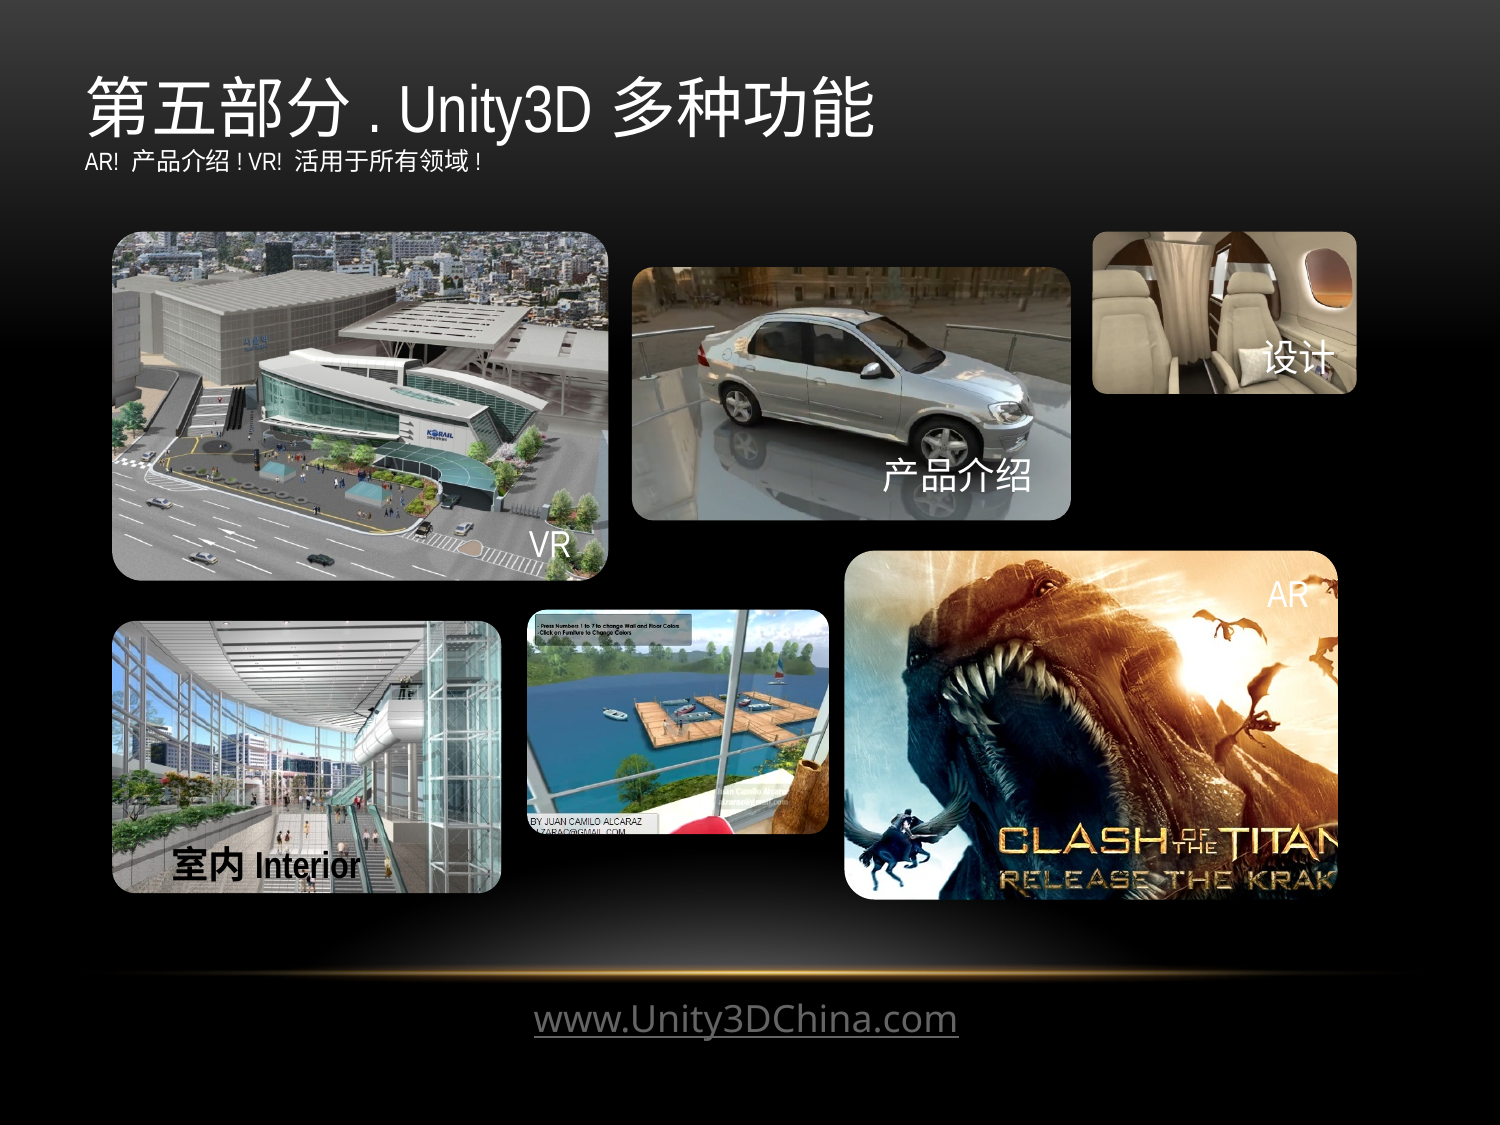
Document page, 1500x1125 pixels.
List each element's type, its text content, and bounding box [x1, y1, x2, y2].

text_box 第五部分. Unity3D多种功能 AR! 产品介绍! VR! 活用于所有领域! [70, 58, 1418, 184]
picture [0, 0, 1500, 1125]
text_box www.Unity3DChina.com [518, 987, 974, 1054]
